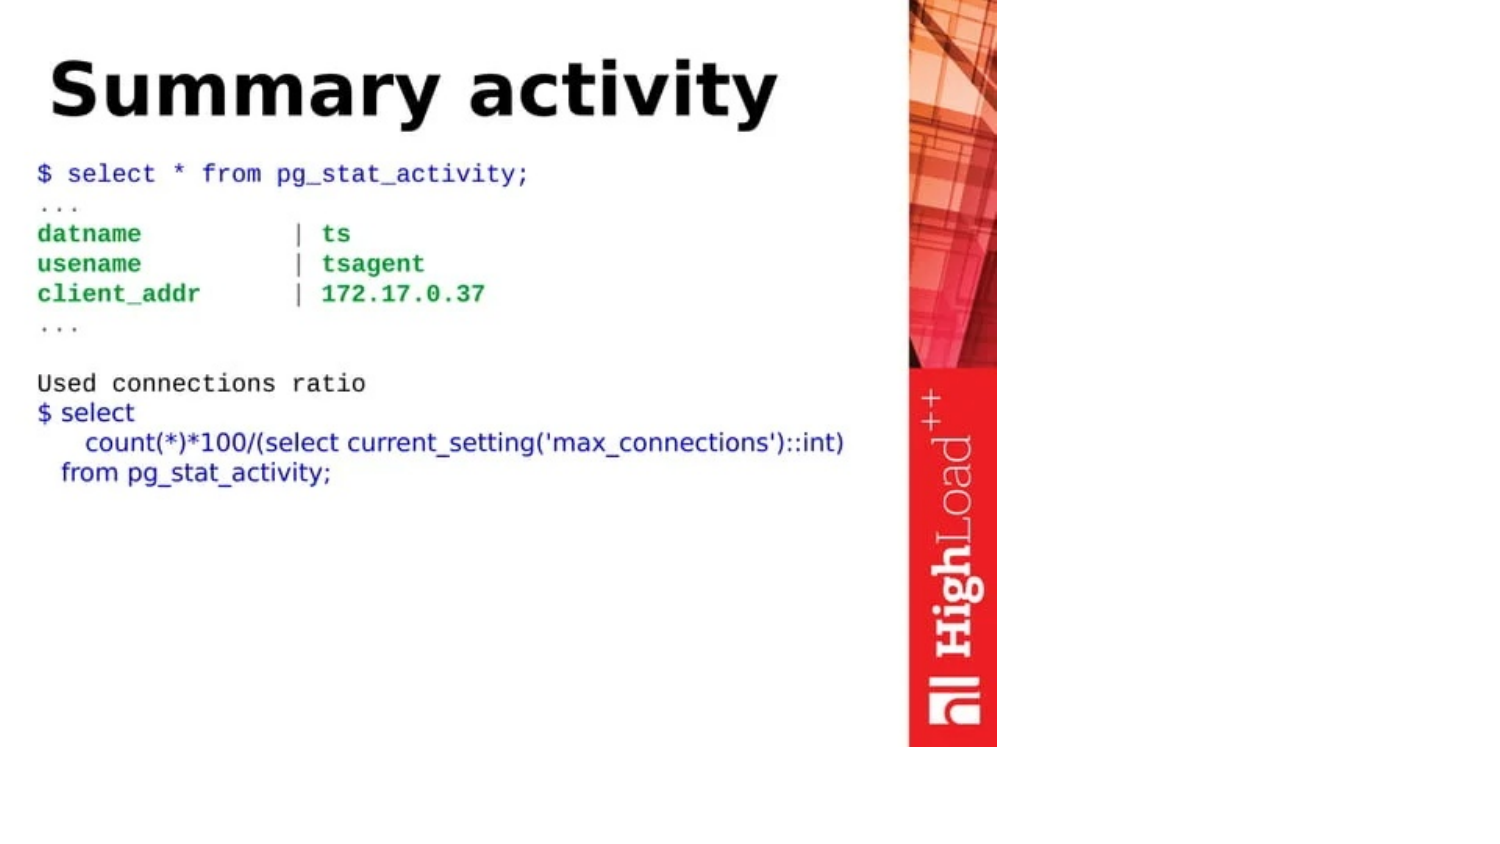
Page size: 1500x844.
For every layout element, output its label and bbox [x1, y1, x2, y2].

picture [0, 0, 997, 748]
